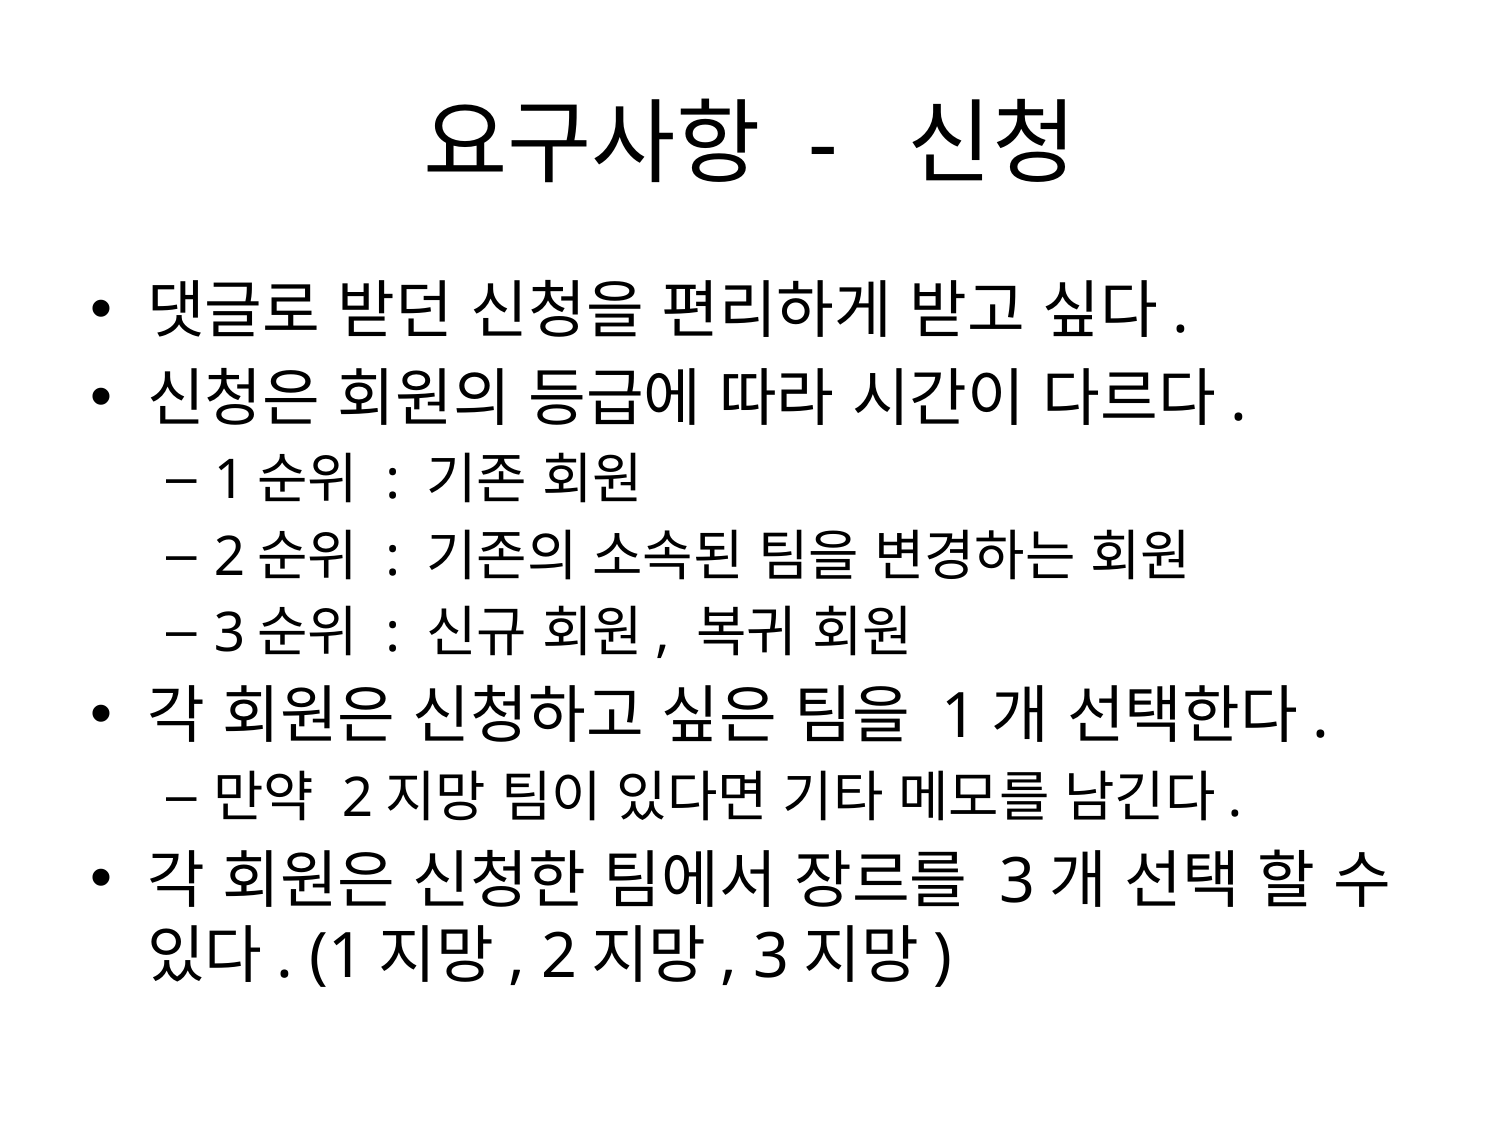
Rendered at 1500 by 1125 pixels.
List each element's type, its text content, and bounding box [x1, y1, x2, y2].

title 요구사항 - 신청 [75, 45, 1425, 233]
list 댓글로 받던 신청을 편리하게 받고 싶다. 신청은 회원의 등급에 따라 시간이 다르다. 1순위 : 기존 회원 2순위 : 기존의 소속된 팀을 변경하는 회원 3순위 : 신규 회원, 복귀 회원 각 회원은 신청하고 싶은 팀을 1개 선택한다. 만약 2지망 팀이 있다면 기타 메모를 남긴다. 각 회원은 신청한 팀에서 장르를 3개 선택 할 수 있다. (1지망, 2지망, 3지망) [75, 262, 1425, 1005]
